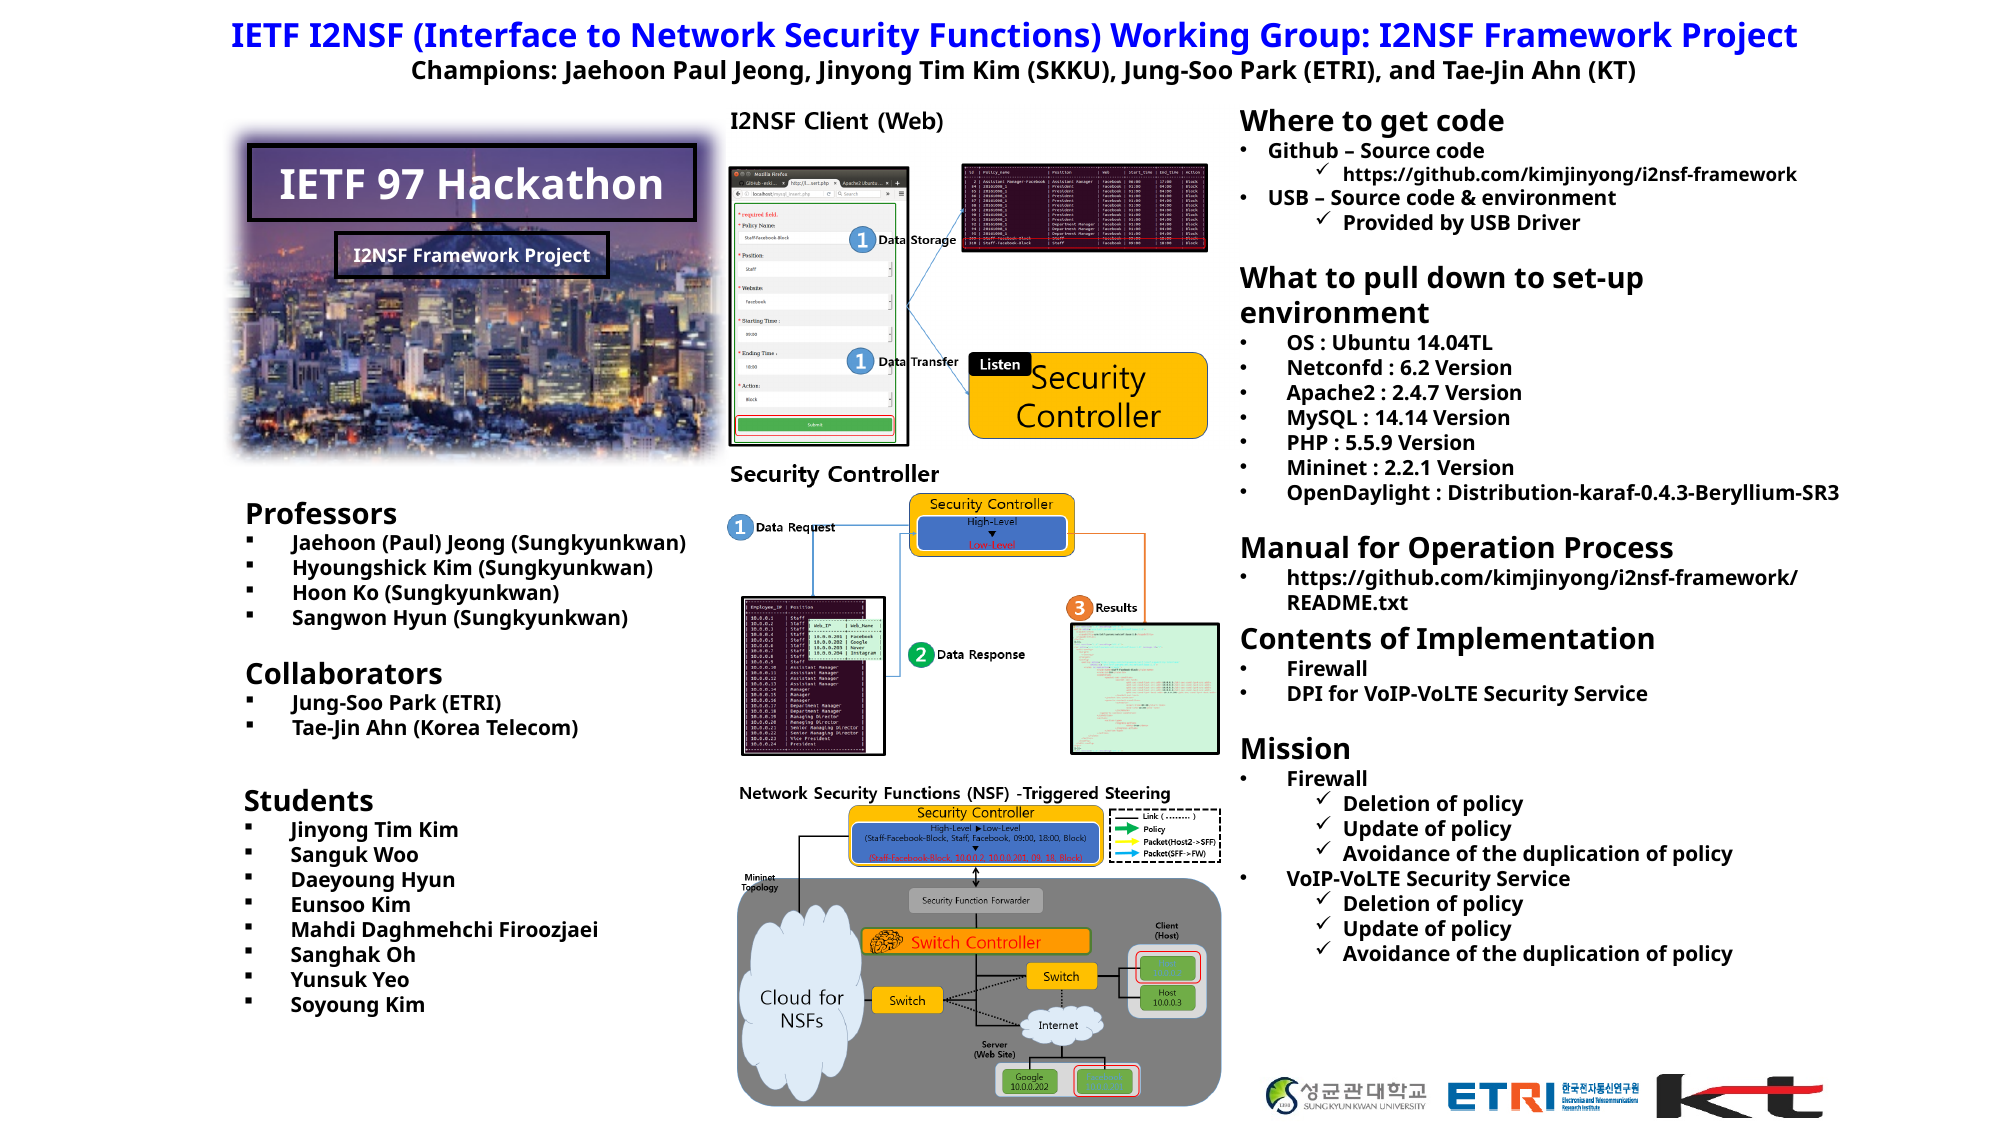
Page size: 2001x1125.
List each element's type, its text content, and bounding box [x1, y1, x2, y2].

text_box Contents of Implementation Firewall DPI for VoIP-VoLTE Security Service Mission Firewall Deletion of policy Update of policy Avoidance of the duplication of policy VoIP-VoLTE Security Service Deletion of policy Update of policy Avoidance of the duplication of policy [1224, 560, 1856, 1050]
picture [726, 459, 1240, 758]
text_box Professors Jaehoon (Paul) Jeong (Sungkyunkwan) Hyoungshick Kim (Sungkyunkwan) Hoon Ko (Sungkyunkwan) Sangwon Hyun (Sungkyunkwan) Collaborators Jung-Soo Park (ETRI) Tae-Jin Ahn (Korea Telecom) [229, 468, 951, 769]
picture [734, 778, 1224, 1109]
picture [1249, 1066, 1838, 1125]
picture [726, 104, 1240, 450]
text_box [221, 117, 730, 468]
text_box Where to get code Github – Source code https://github.com/kimjinyong/i2nsf-framework USB – Source code & environment Provided by USB Driver What to pull down to set-up environment OS : Ubuntu 14.04TL Netconfd : 6.2 Version Apache2 : 2.4.7 Version MySQL : 14.14 Version PHP : 5.5.9 Version Mininet : 2.2.1 Version OpenDaylight : Distribution-karaf-0.4.3-Beryllium-SR3 Manual for Operation Process https://github.com/kimjinyong/i2nsf-framework/ README.txt [1224, 103, 1856, 560]
text_box Students Jinyong Tim Kim Sanguk Woo Daeyoung Hyun Eunsoo Kim Mahdi Daghmehchi Firoozjaei Sanghak Oh Yunsuk Yeo Soyoung Kim [228, 801, 734, 1023]
text_box IETF I2NSF (Interface to Network Security Functions) Working Group: I2NSF Framework Project Champions: Jaehoon Paul Jeong, Jinyong Tim Kim (SKKU), Jung-Soo Park (ETRI), and Tae-Jin Ahn (KT) [0, 7, 2000, 92]
